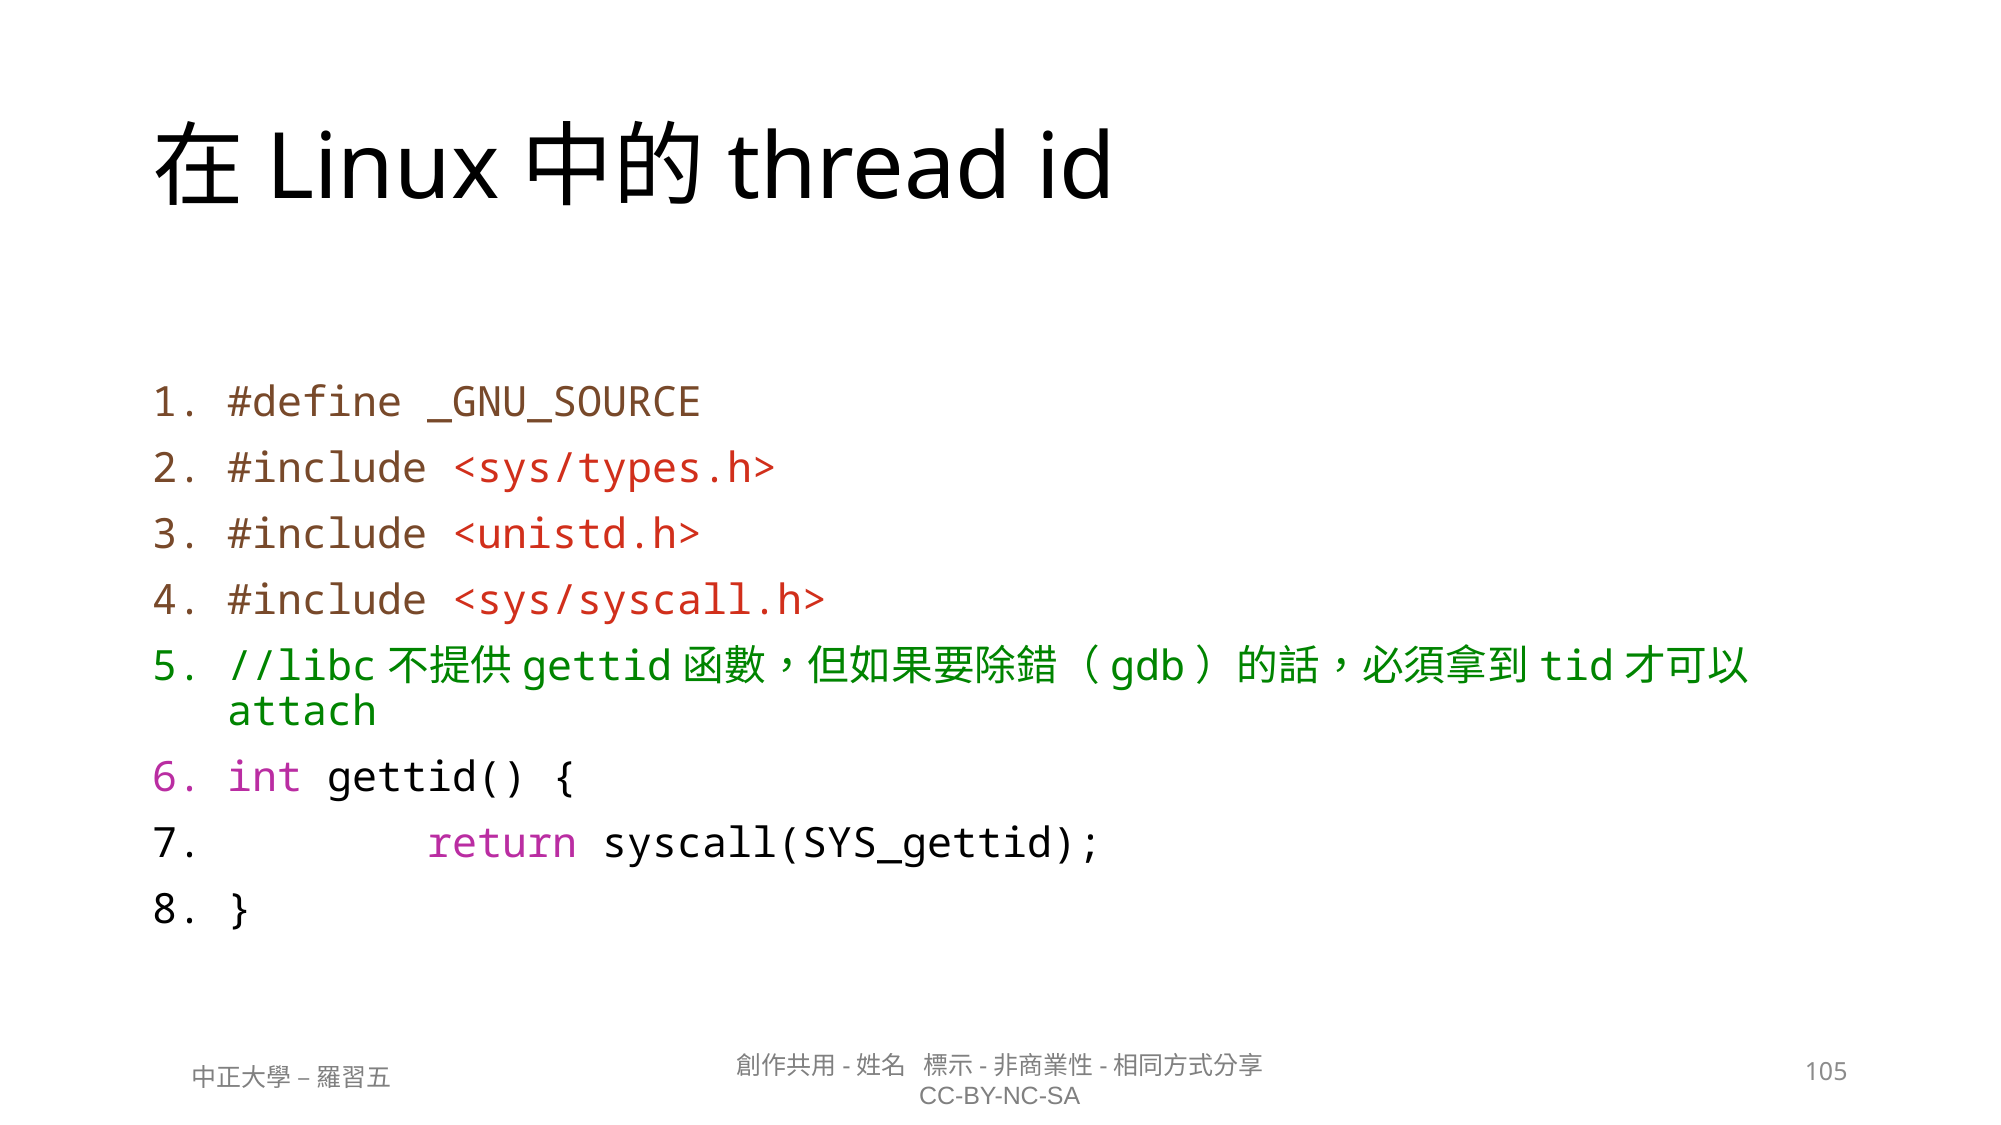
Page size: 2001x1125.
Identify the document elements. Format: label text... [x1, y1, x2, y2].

title 在Linux中的thread id [137, 59, 1863, 278]
slide_number 105 [1412, 1042, 1863, 1103]
list #define _GNU_SOURCE #include <sys/types.h> #include <unistd.h> #include <sys/syscall.h> //libc不提供gettid函數，但如果要除錯（gdb）的話，必須拿到tid才可以attach int gettid() { return syscall(SYS_gettid); } [137, 299, 1863, 1014]
